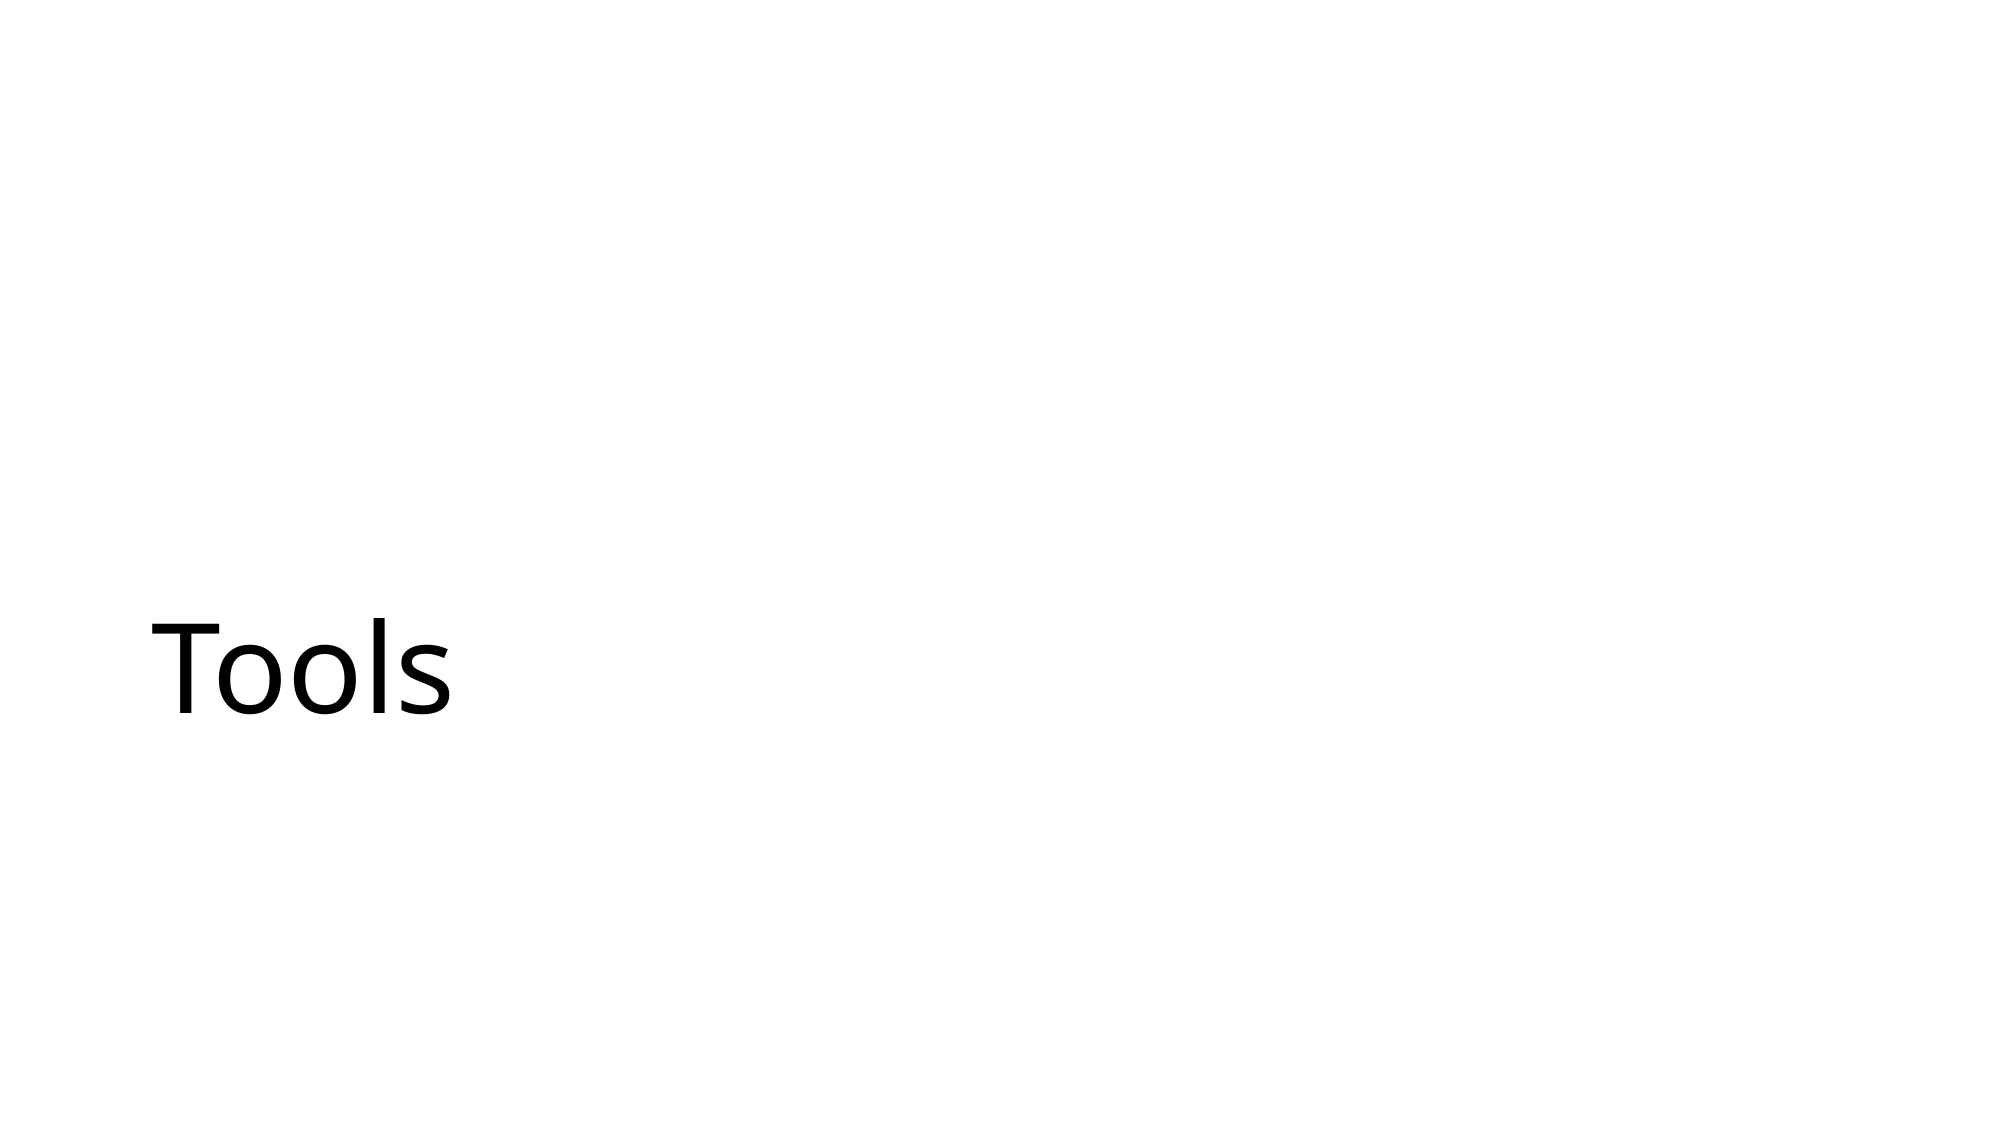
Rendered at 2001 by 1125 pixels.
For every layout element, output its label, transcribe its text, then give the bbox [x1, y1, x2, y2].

title Tools [136, 280, 1862, 749]
